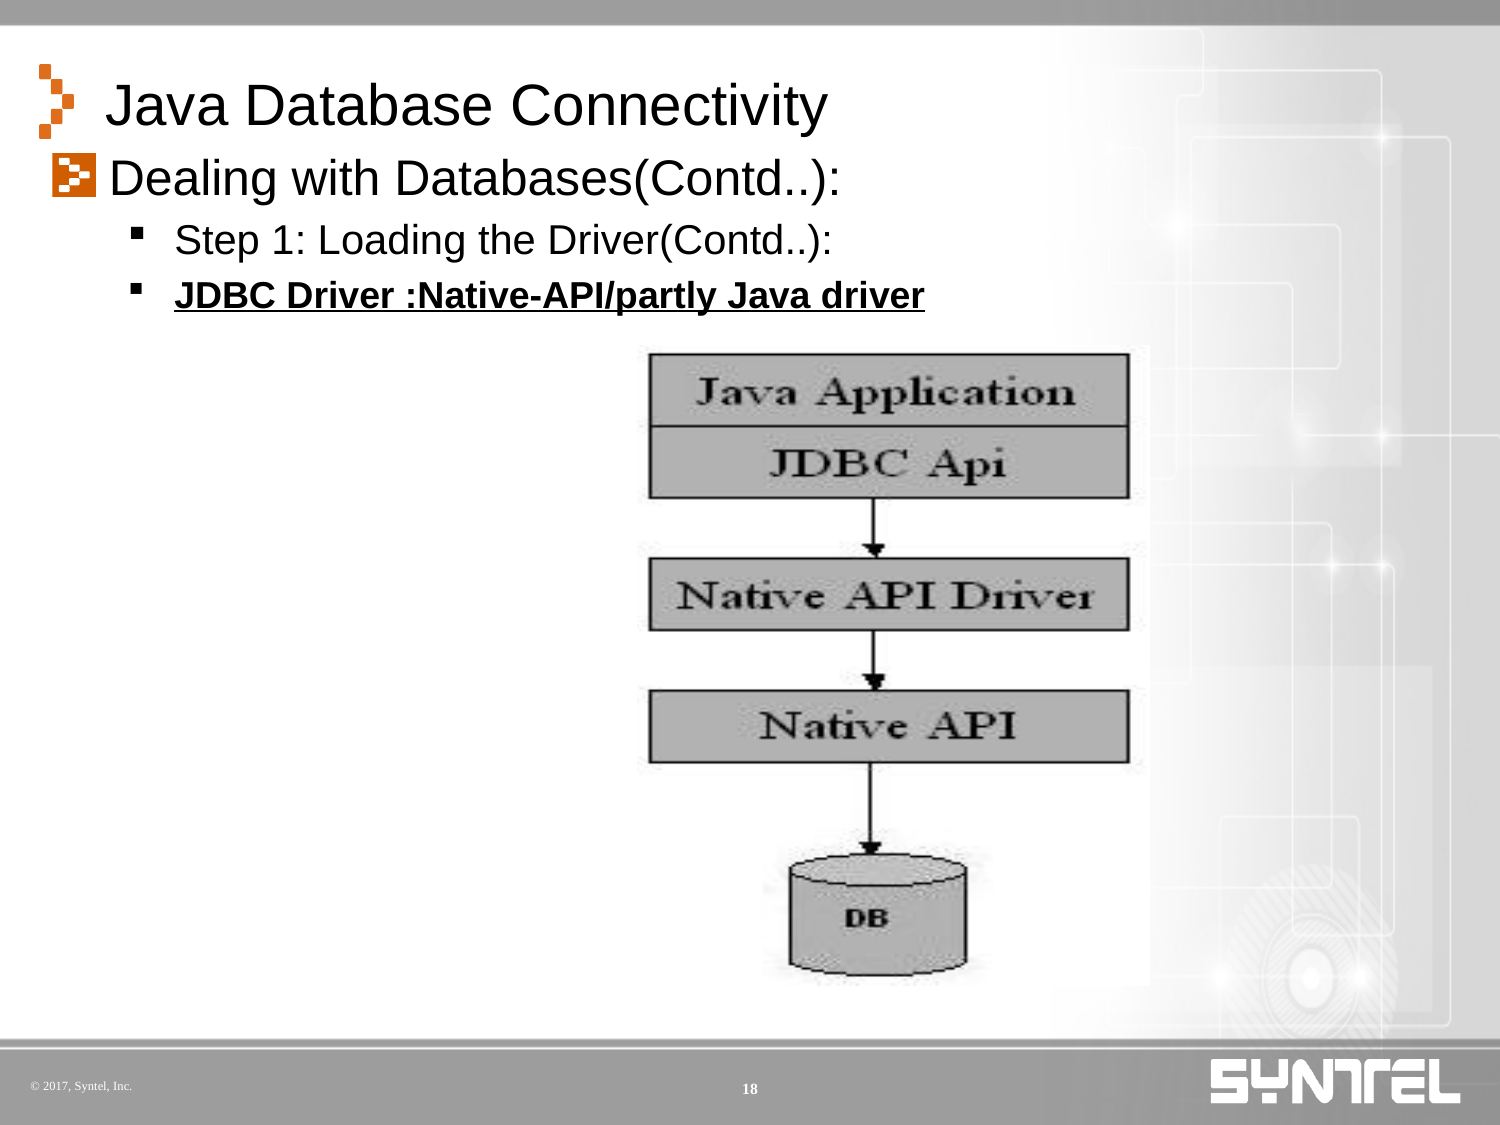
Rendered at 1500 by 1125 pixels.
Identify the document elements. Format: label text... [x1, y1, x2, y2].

picture [0, 0, 1500, 1125]
text_box Dealing with Databases(Contd..): Step 1: Loading the Driver(Contd..): JDBC Driver :Native-API/partly Java driver [37, 137, 1450, 963]
title Java Database Connectivity [90, 43, 1462, 160]
